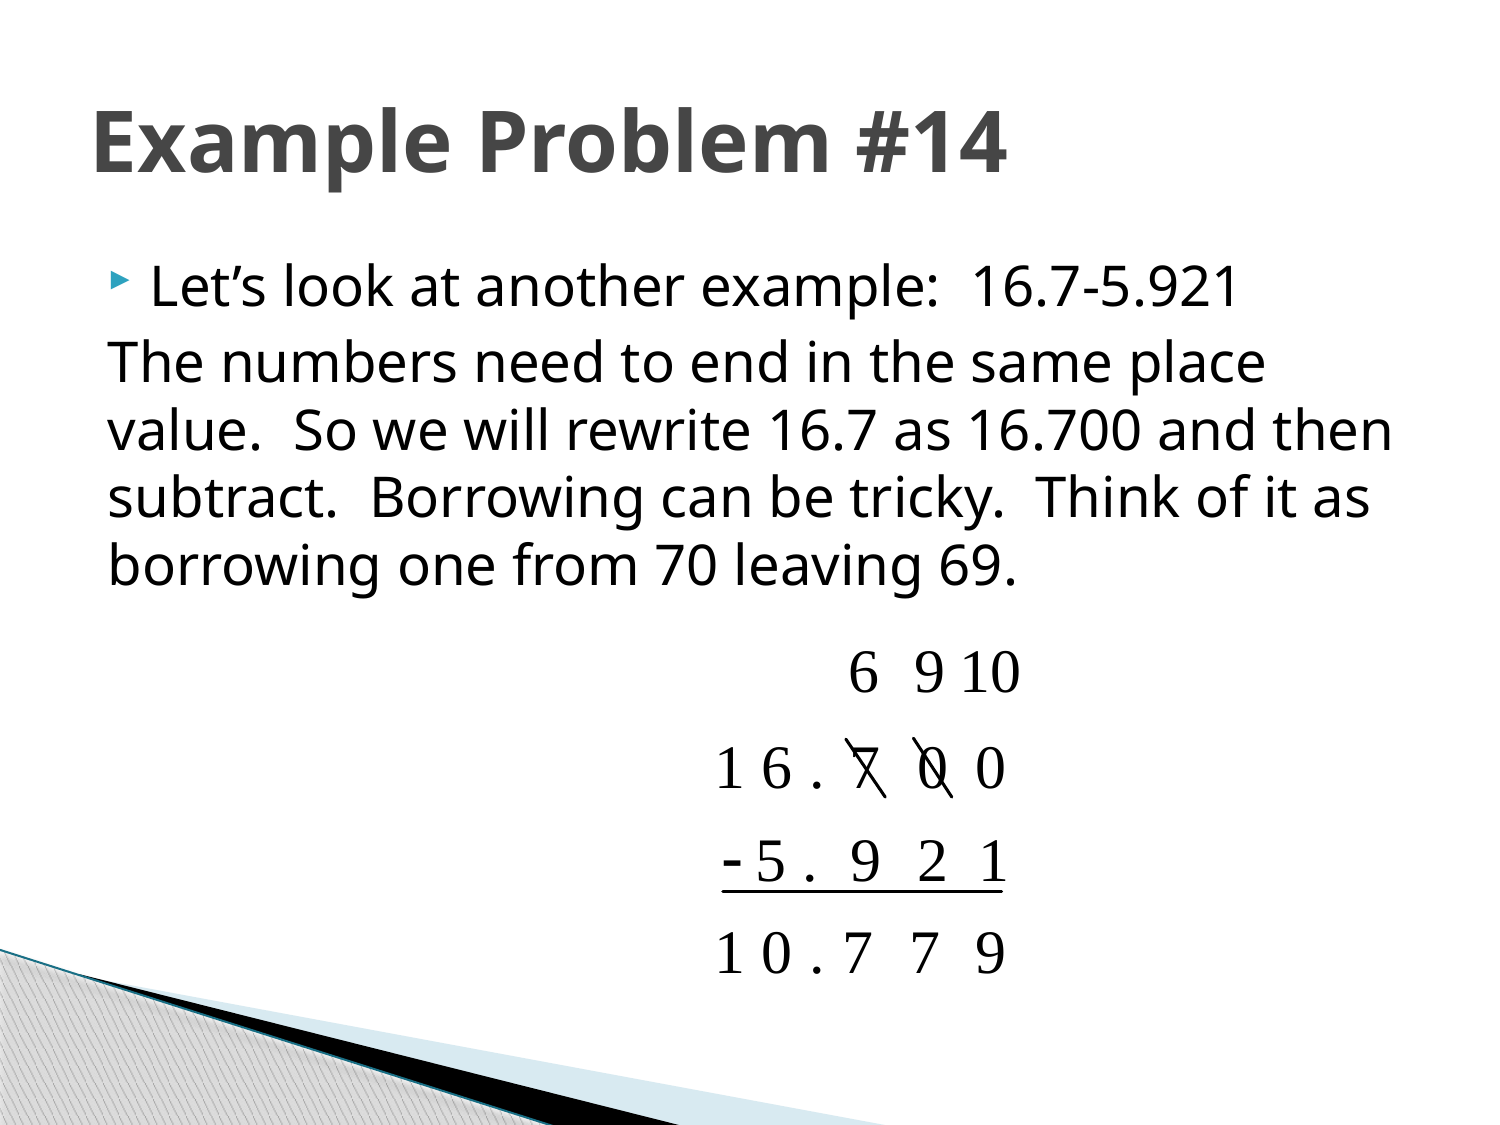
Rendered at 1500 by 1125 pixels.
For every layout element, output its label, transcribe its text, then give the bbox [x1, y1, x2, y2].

list Let’s look at another example: 16.7-5.921 The numbers need to end in the same place value. So we will rewrite 16.7 as 16.700 and then subtract. Borrowing can be tricky. Think of it as borrowing one from 70 leaving 69. [75, 243, 1425, 986]
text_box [712, 637, 1032, 988]
title Example Problem #14 [75, 45, 1425, 233]
